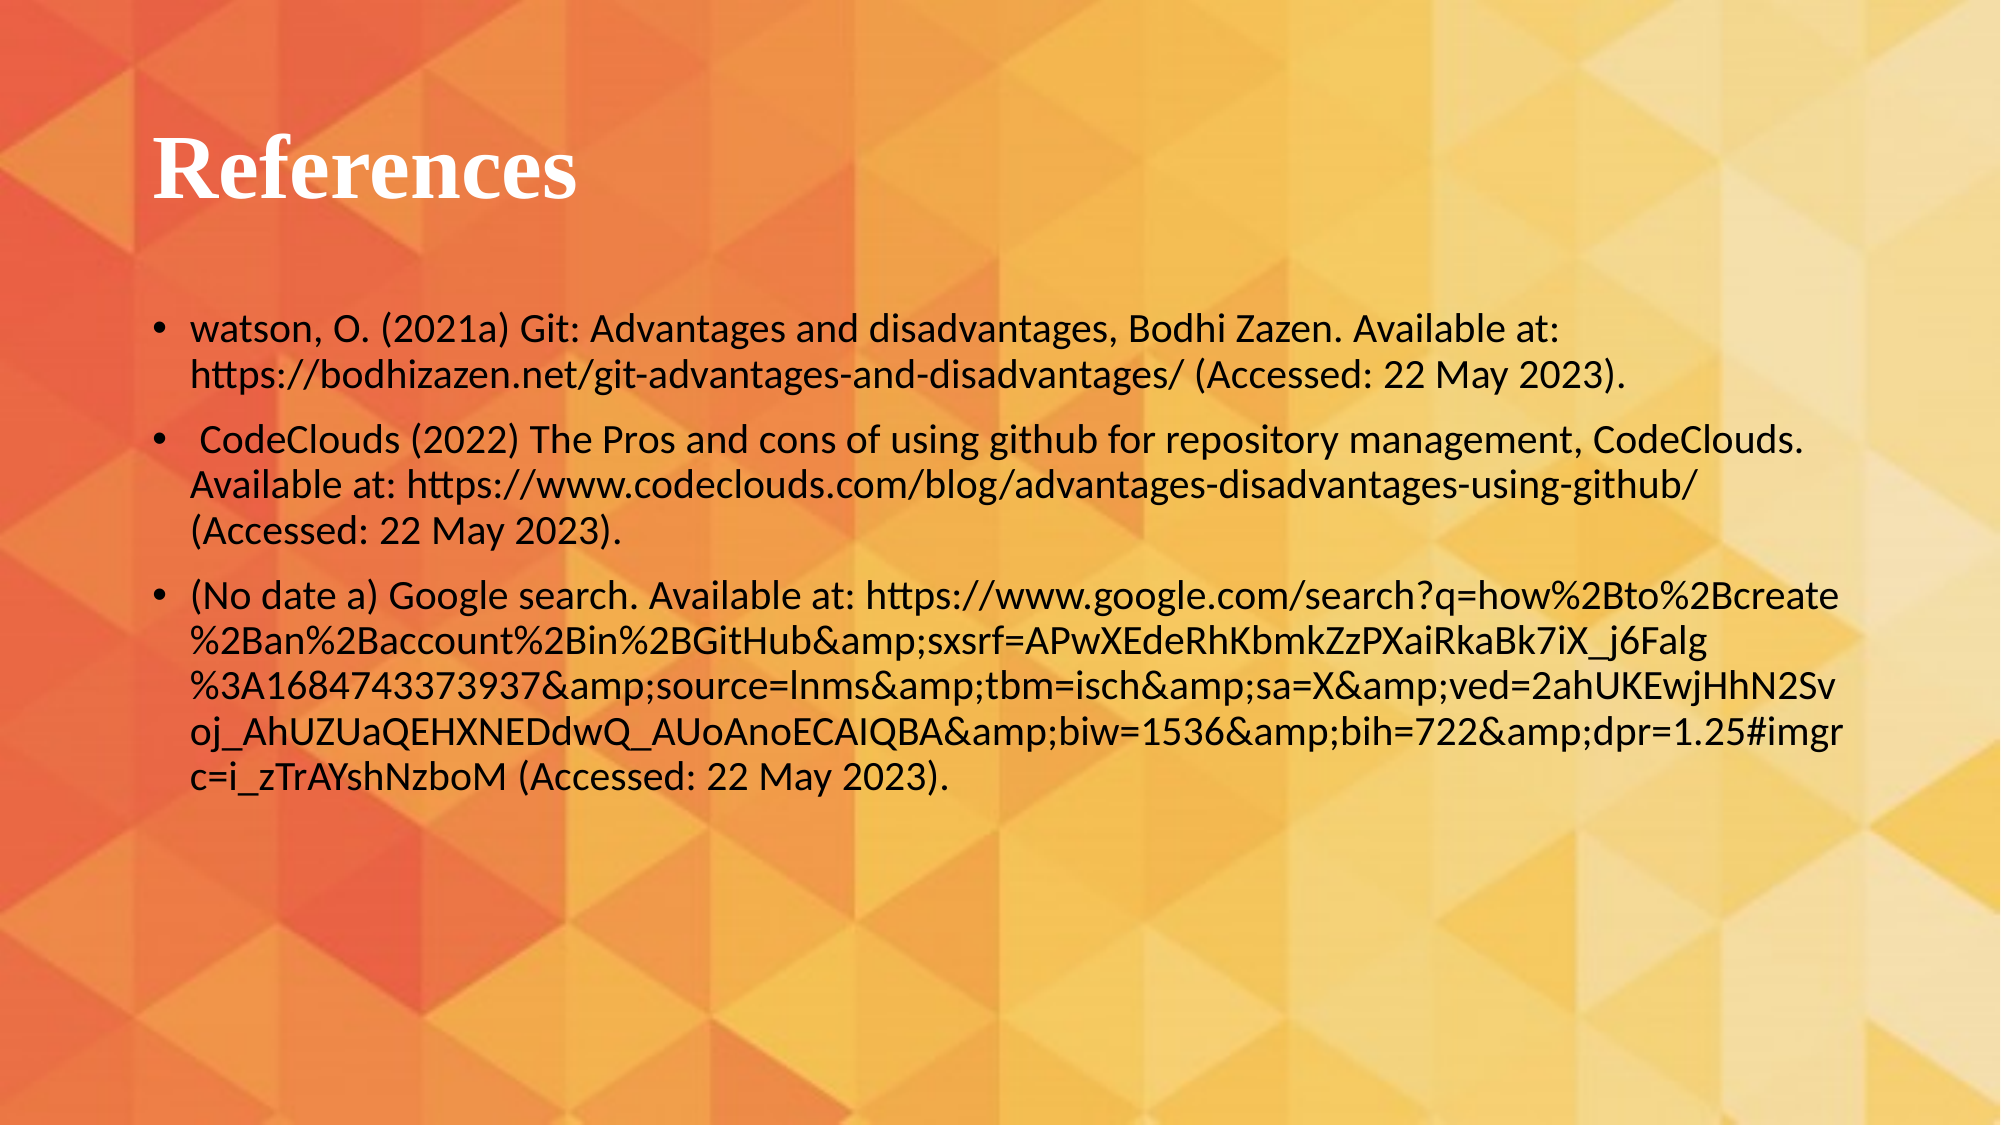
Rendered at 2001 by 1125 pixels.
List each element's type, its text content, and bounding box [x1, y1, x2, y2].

title References [137, 59, 1863, 278]
list watson, O. (2021a) Git: Advantages and disadvantages, Bodhi Zazen. Available at: https://bodhizazen.net/git-advantages-and-disadvantages/ (Accessed: 22 May 2023). CodeClouds (2022) The Pros and cons of using github for repository management, CodeClouds. Available at: https://www.codeclouds.com/blog/advantages-disadvantages-using-github/ (Accessed: 22 May 2023). (No date a) Google search. Available at: https://www.google.com/search?q=how%2Bto%2Bcreate%2Ban%2Baccount%2Bin%2BGitHub&amp;sxsrf=APwXEdeRhKbmkZzPXaiRkaBk7iX_j6Falg%3A1684743373937&amp;source=lnms&amp;tbm=isch&amp;sa=X&amp;ved=2ahUKEwjHhN2Svoj_AhUZUaQEHXNEDdwQ_AUoAnoECAIQBA&amp;biw=1536&amp;bih=722&amp;dpr=1.25#imgrc=i_zTrAYshNzboM (Accessed: 22 May 2023). [137, 299, 1863, 1014]
